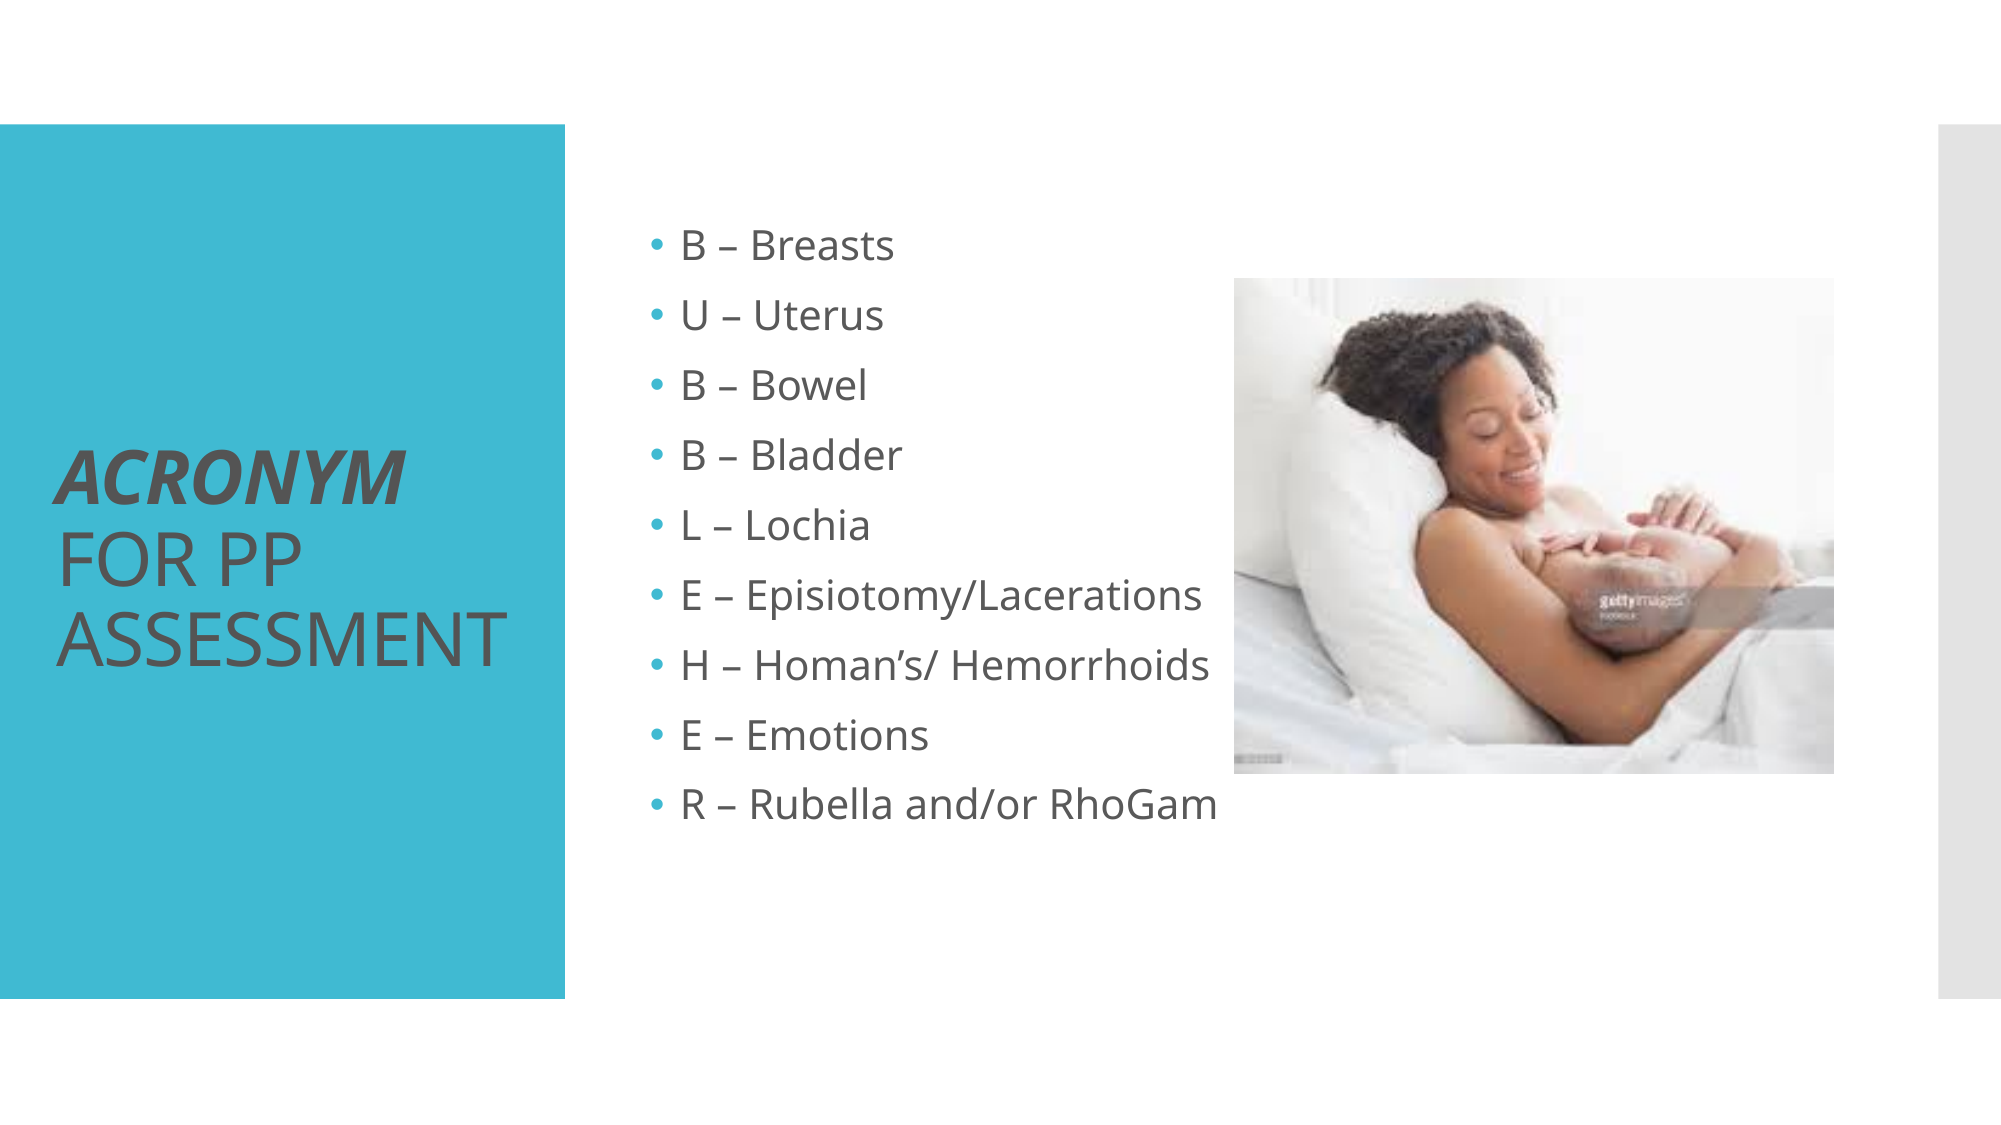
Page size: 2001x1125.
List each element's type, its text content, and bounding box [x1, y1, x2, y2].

picture [1234, 278, 1834, 774]
title ACRONYM FOR PP ASSESSMENT [41, 184, 525, 940]
list B – Breasts U – Uterus B – Bowel B – Bladder L – Lochia E – Episiotomy/Lacerations H – Homan’s/ Hemorrhoids E – Emotions R – Rubella and/or RhoGam [634, 141, 1835, 982]
